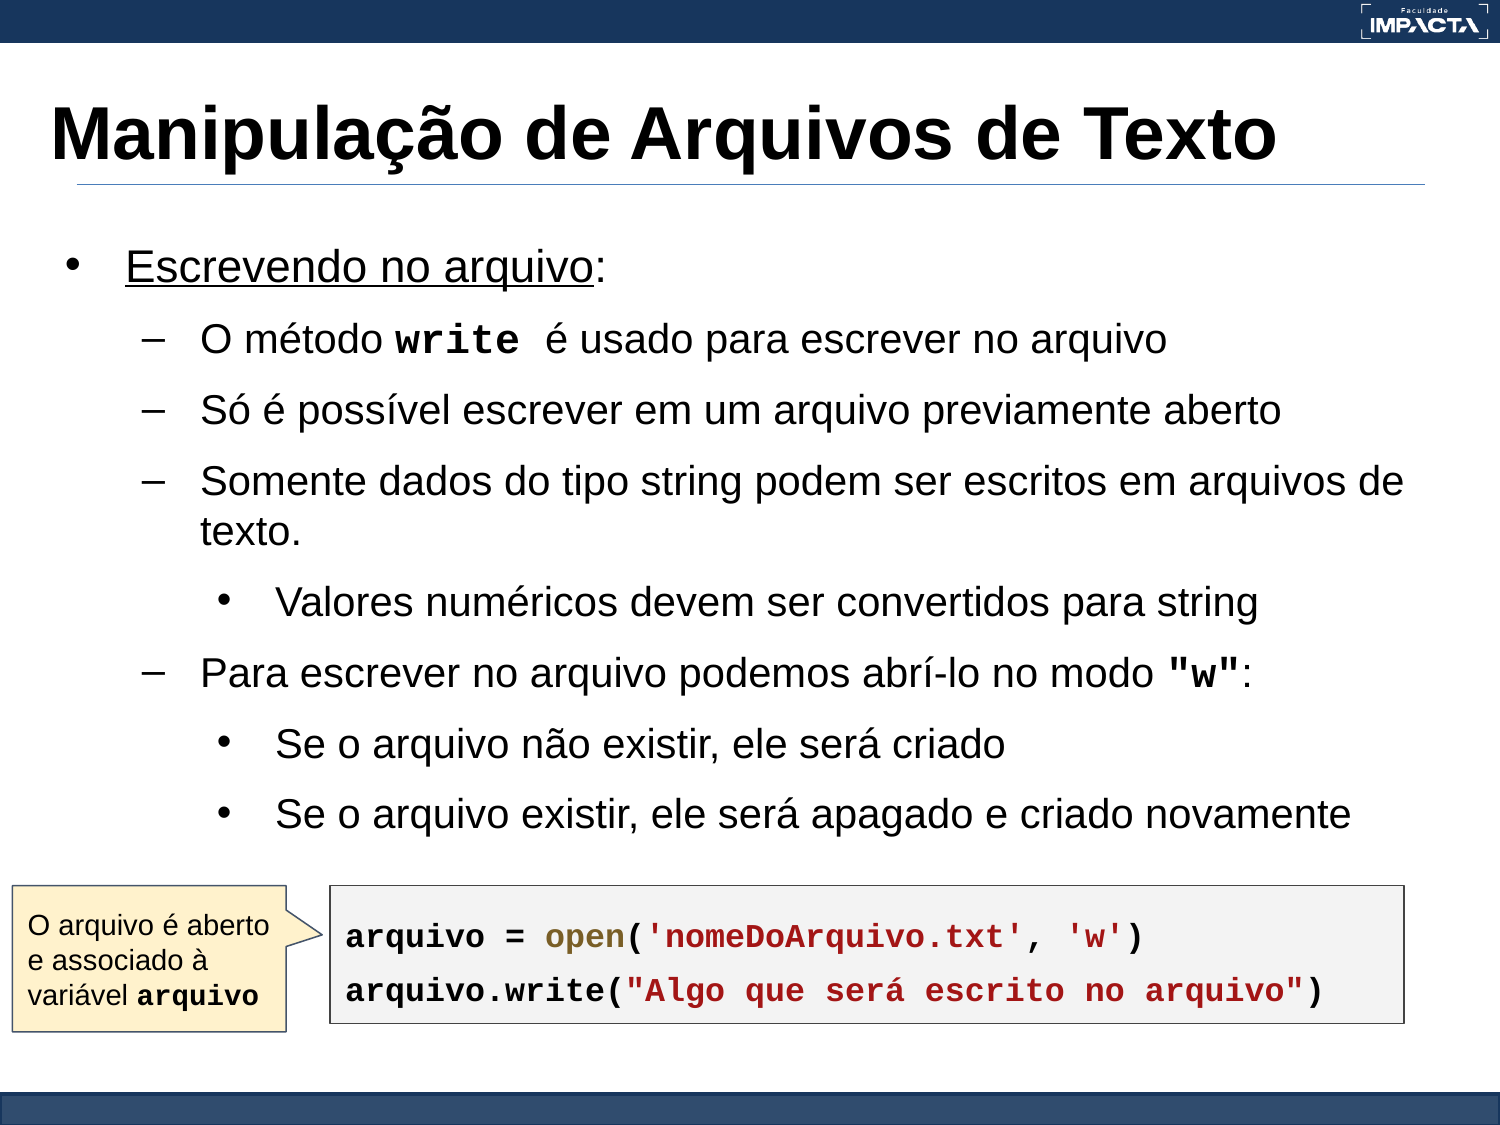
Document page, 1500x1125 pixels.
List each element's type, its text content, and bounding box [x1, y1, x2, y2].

title Manipulação de Arquivos de Texto [35, 41, 1465, 218]
text_box arquivo = open('nomeDoArquivo.txt', 'w') arquivo.write("Algo que será escrito no arquivo") [330, 885, 1404, 1024]
picture [1354, 0, 1495, 43]
list Escrevendo no arquivo: O método write é usado para escrever no arquivo Só é possível escrever em um arquivo previamente aberto Somente dados do tipo string podem ser escritos em arquivos de texto. Valores numéricos devem ser convertidos para string Para escrever no arquivo podemos abrí-lo no modo "w": Se o arquivo não existir, ele será criado Se o arquivo existir, ele será apagado e criado novamente [35, 221, 1486, 903]
text_box O arquivo é aberto e associado à variável arquivo [12, 885, 323, 1032]
